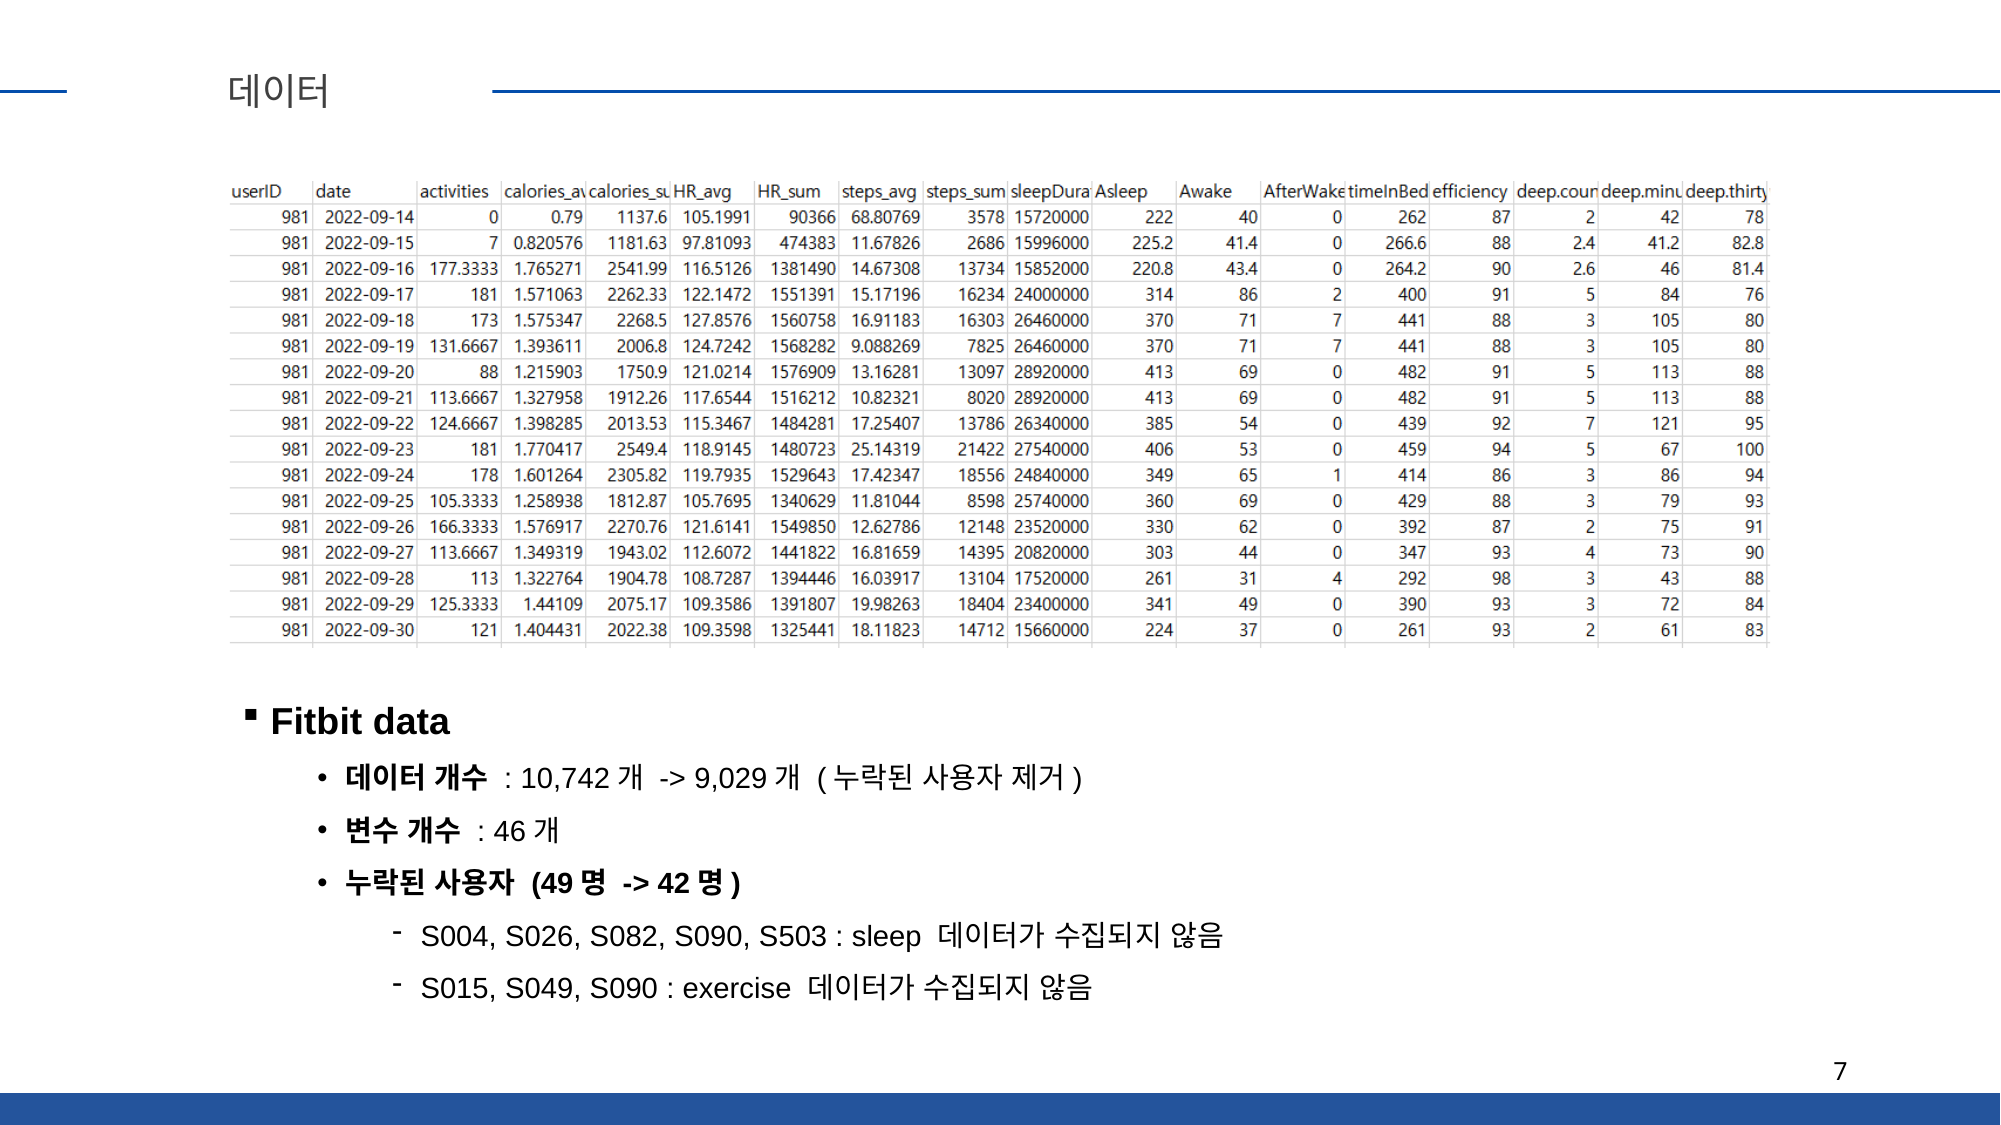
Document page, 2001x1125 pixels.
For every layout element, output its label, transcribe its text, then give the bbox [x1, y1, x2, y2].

text_box 데이터 [66, 92, 493, 121]
text_box [0, 1093, 2000, 1125]
slide_number 7 [1412, 1042, 1863, 1103]
text_box Fitbit data 데이터 개수 : 10,742개 -> 9,029개 (누락된 사용자 제거) 변수 개수 : 46개 누락된 사용자 (49명 -> 42명) S004, S026, S082, S090, S503 : sleep 데이터가 수집되지 않음 S015, S049, S090 : exercise 데이터가 수집되지 않음 [227, 667, 1364, 1012]
picture [229, 180, 1771, 648]
text_box 데이터 [66, 60, 493, 91]
